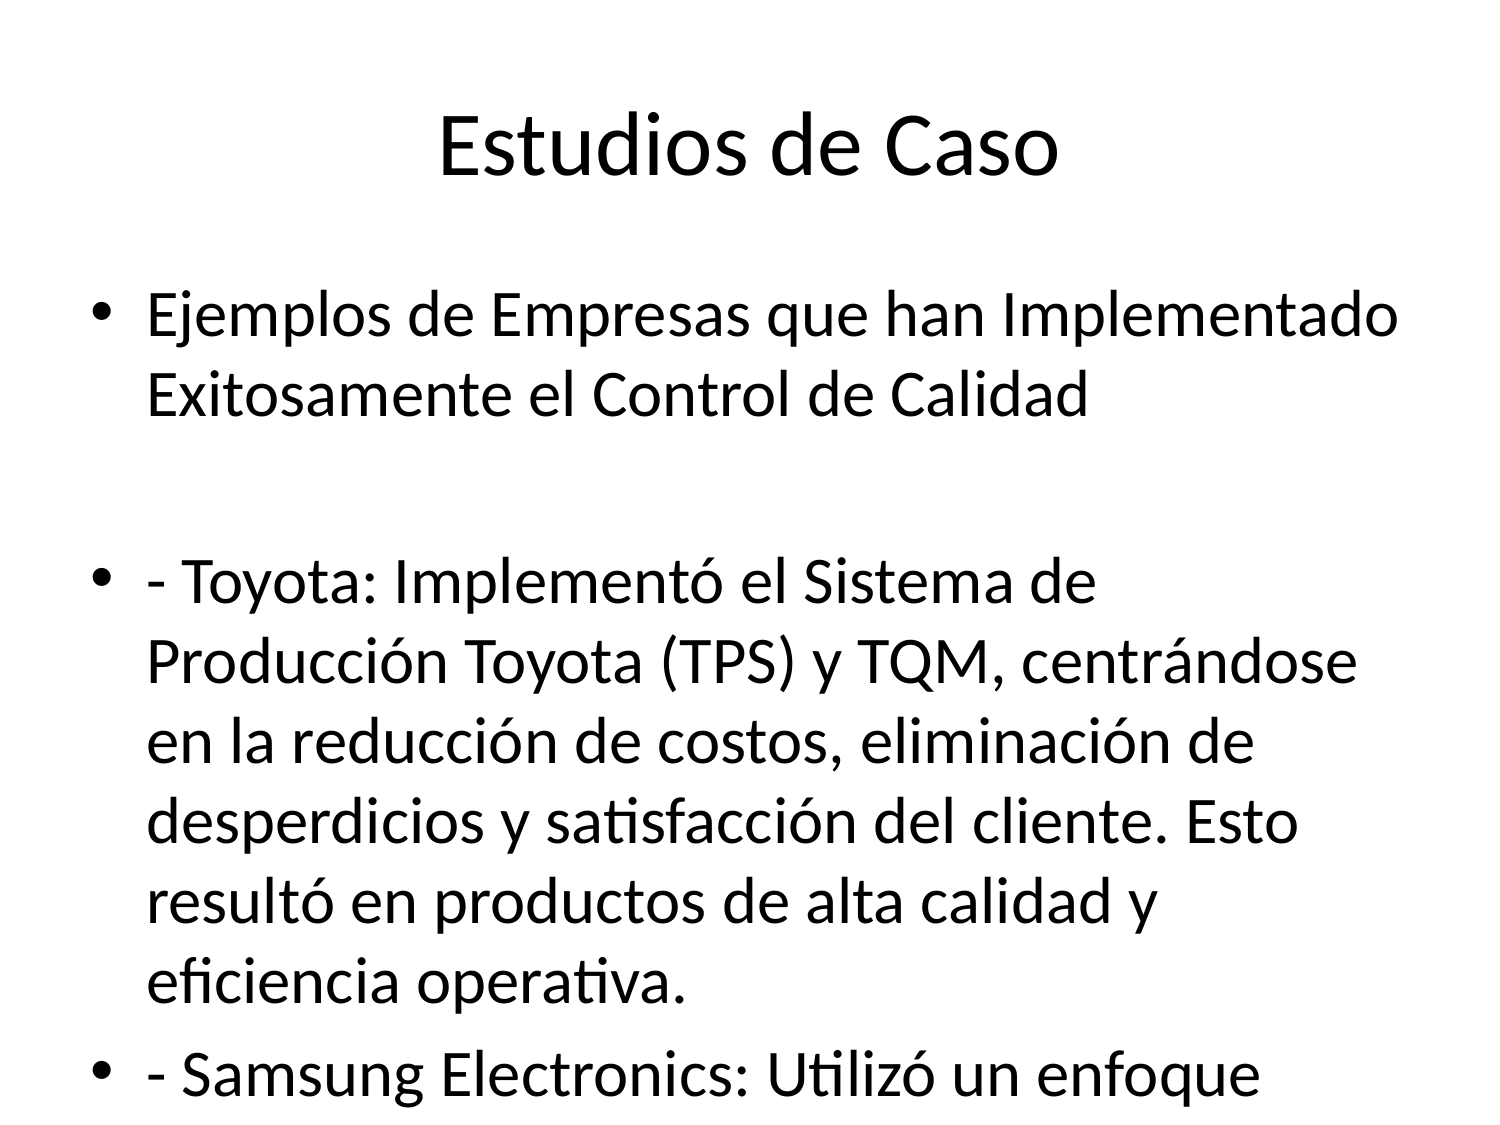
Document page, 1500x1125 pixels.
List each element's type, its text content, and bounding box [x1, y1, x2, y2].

list Ejemplos de Empresas que han Implementado Exitosamente el Control de Calidad - Toyota: Implementó el Sistema de Producción Toyota (TPS) y TQM, centrándose en la reducción de costos, eliminación de desperdicios y satisfacción del cliente. Esto resultó en productos de alta calidad y eficiencia operativa. - Samsung Electronics: Utilizó un enfoque basado en datos y colaboración con proveedores para mantener altos estándares de calidad. Implementó tecnologías avanzadas para inspección automatizada y mejoró la satisfacción del cliente. - Xerox: Adoptó Lean Six Sigma para mejorar sus procesos, enfocándose en la retroalimentación de clientes y empleados. Esto resultó en la recuperación de la empresa y un aumento significativo en la eficiencia y satisfacción del cliente. [75, 262, 1425, 1005]
title Estudios de Caso [75, 45, 1425, 233]
